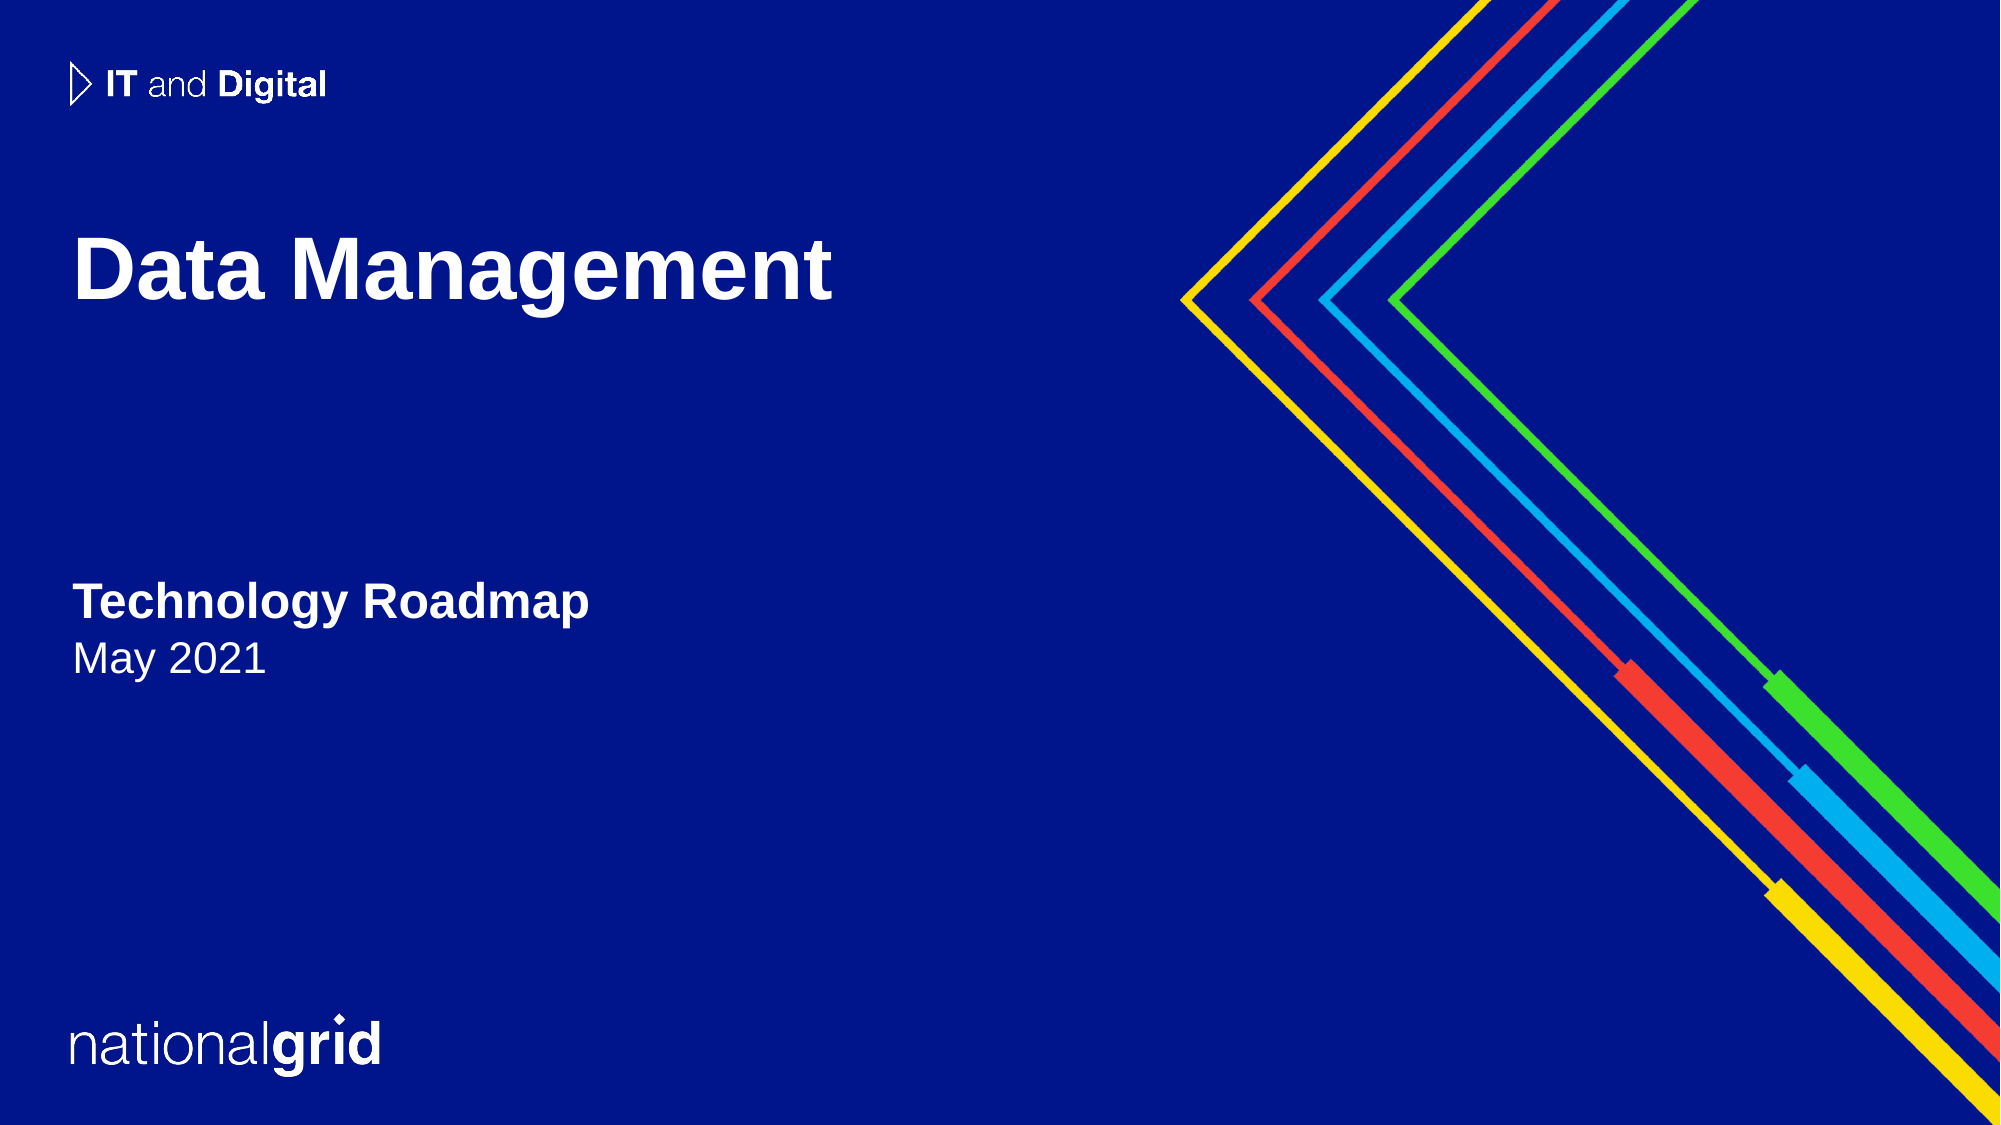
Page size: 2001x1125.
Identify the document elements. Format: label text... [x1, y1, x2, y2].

picture [1181, 0, 2001, 1125]
picture [1332, 0, 2001, 957]
title Data Management [72, 231, 955, 422]
picture [70, 61, 325, 106]
list Technology Roadmap May 2021 [72, 568, 955, 778]
picture [70, 1013, 380, 1077]
